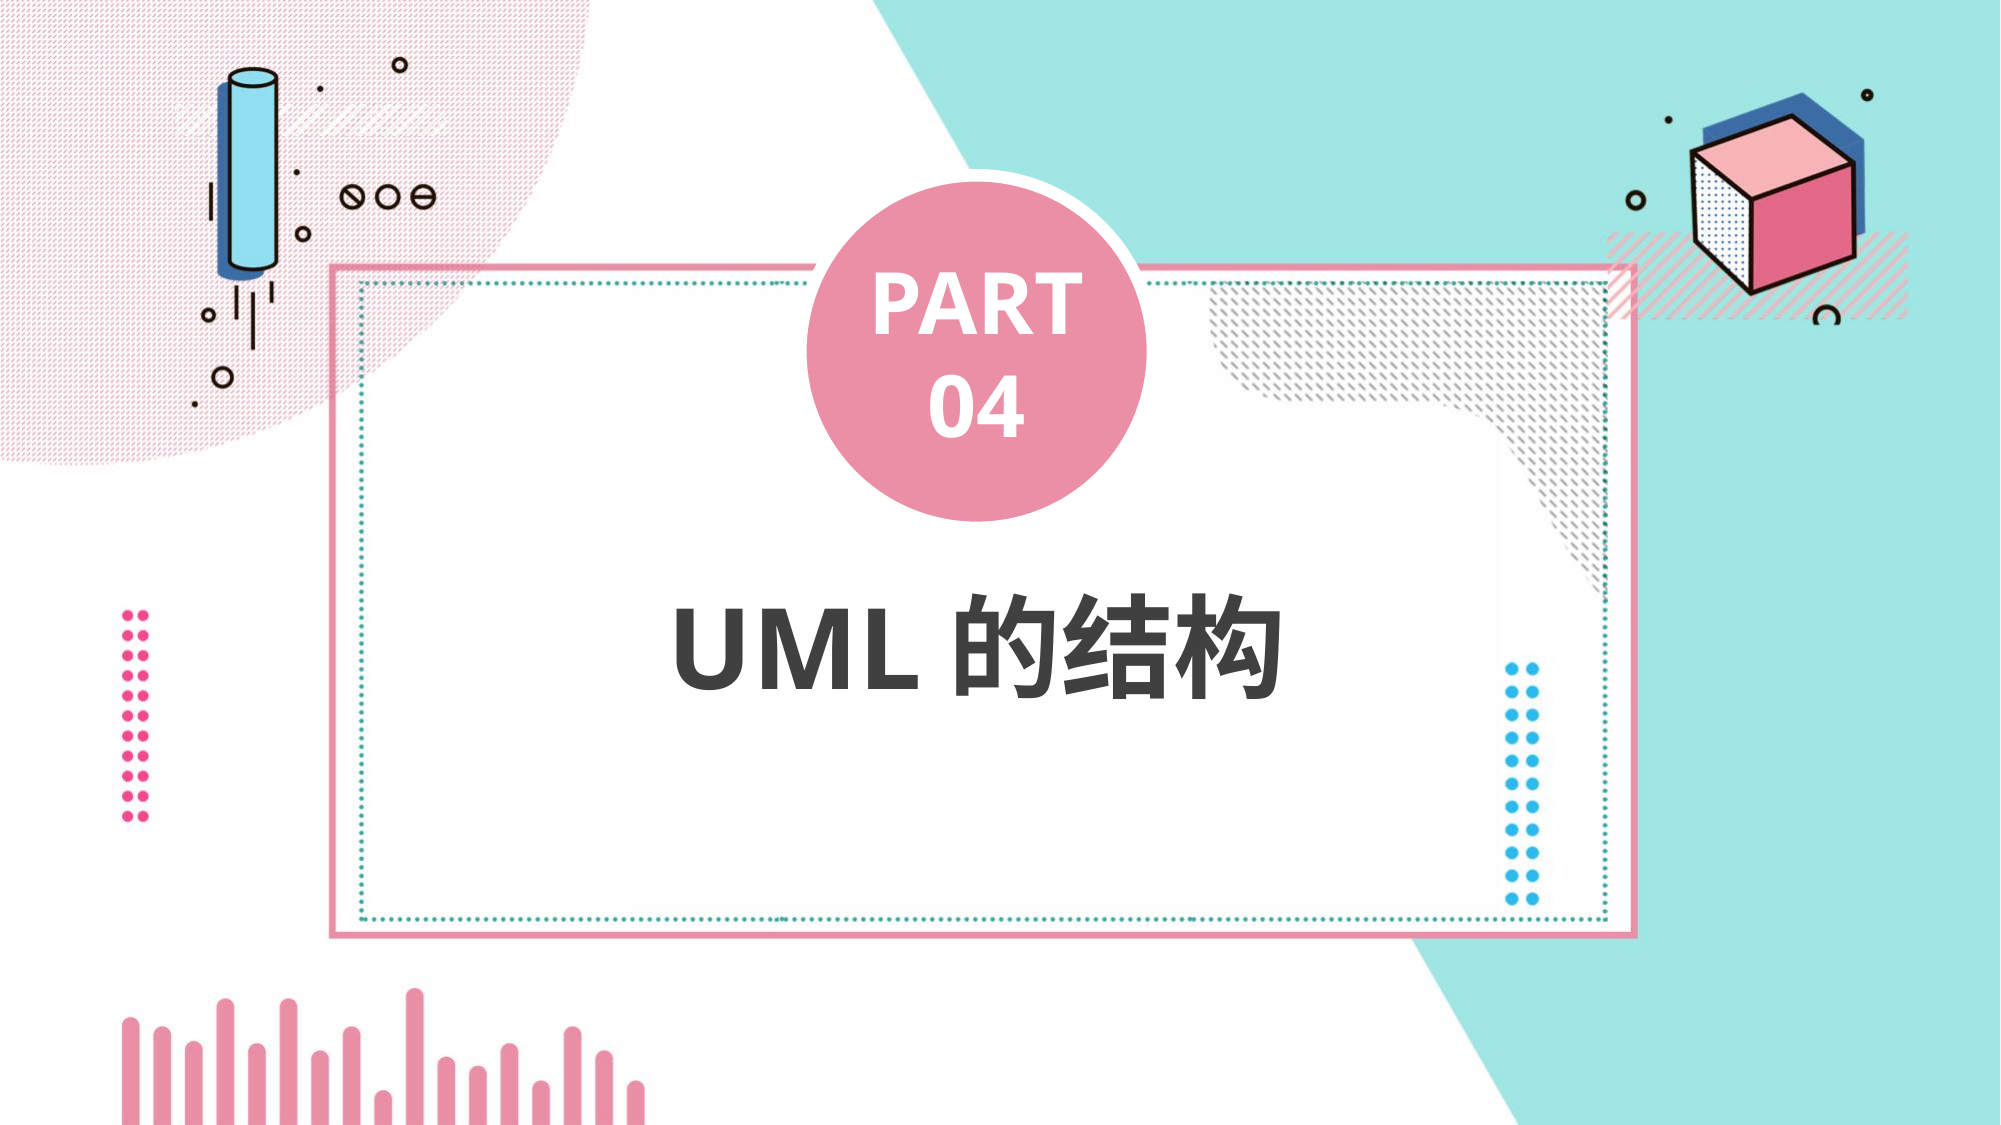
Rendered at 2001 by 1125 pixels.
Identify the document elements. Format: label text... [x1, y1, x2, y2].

text_box UML的结构 [652, 570, 1301, 720]
text_box PART 04 [799, 174, 1154, 529]
picture [0, 0, 2001, 1125]
